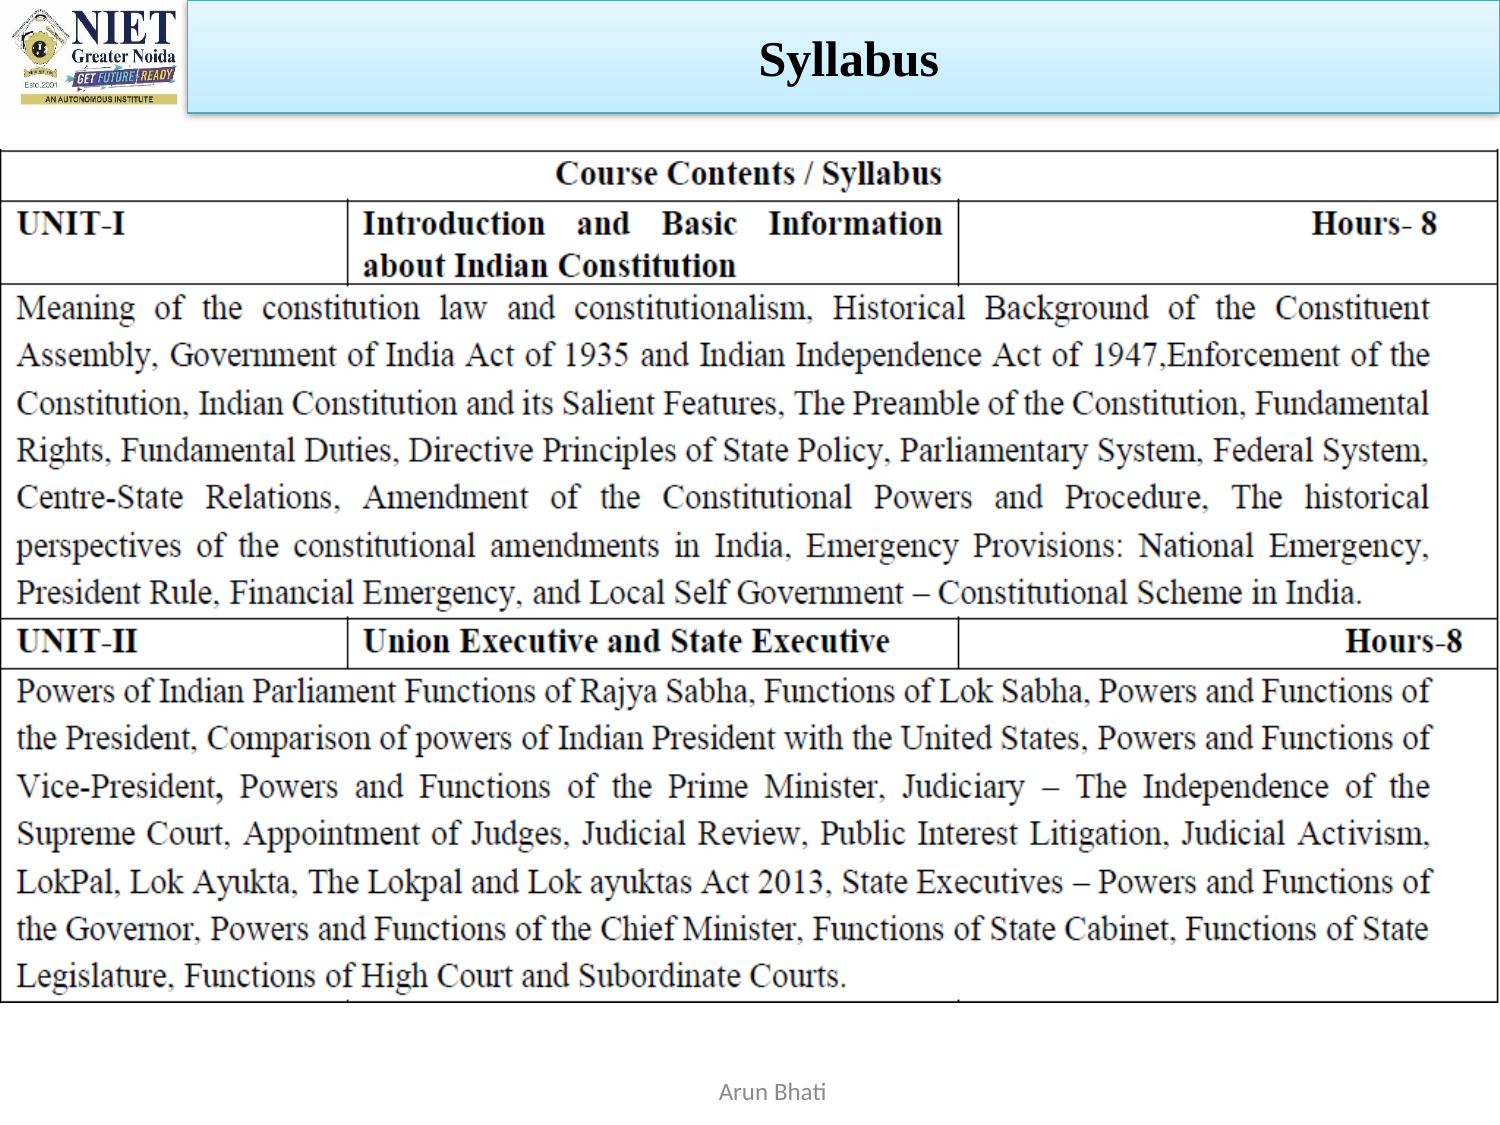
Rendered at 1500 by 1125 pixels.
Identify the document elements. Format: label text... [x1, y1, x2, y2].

footer Arun Bhati [185, 1074, 1361, 1106]
text_box Syllabus [188, 0, 1500, 114]
picture [0, 0, 188, 114]
picture [0, 149, 1500, 1004]
